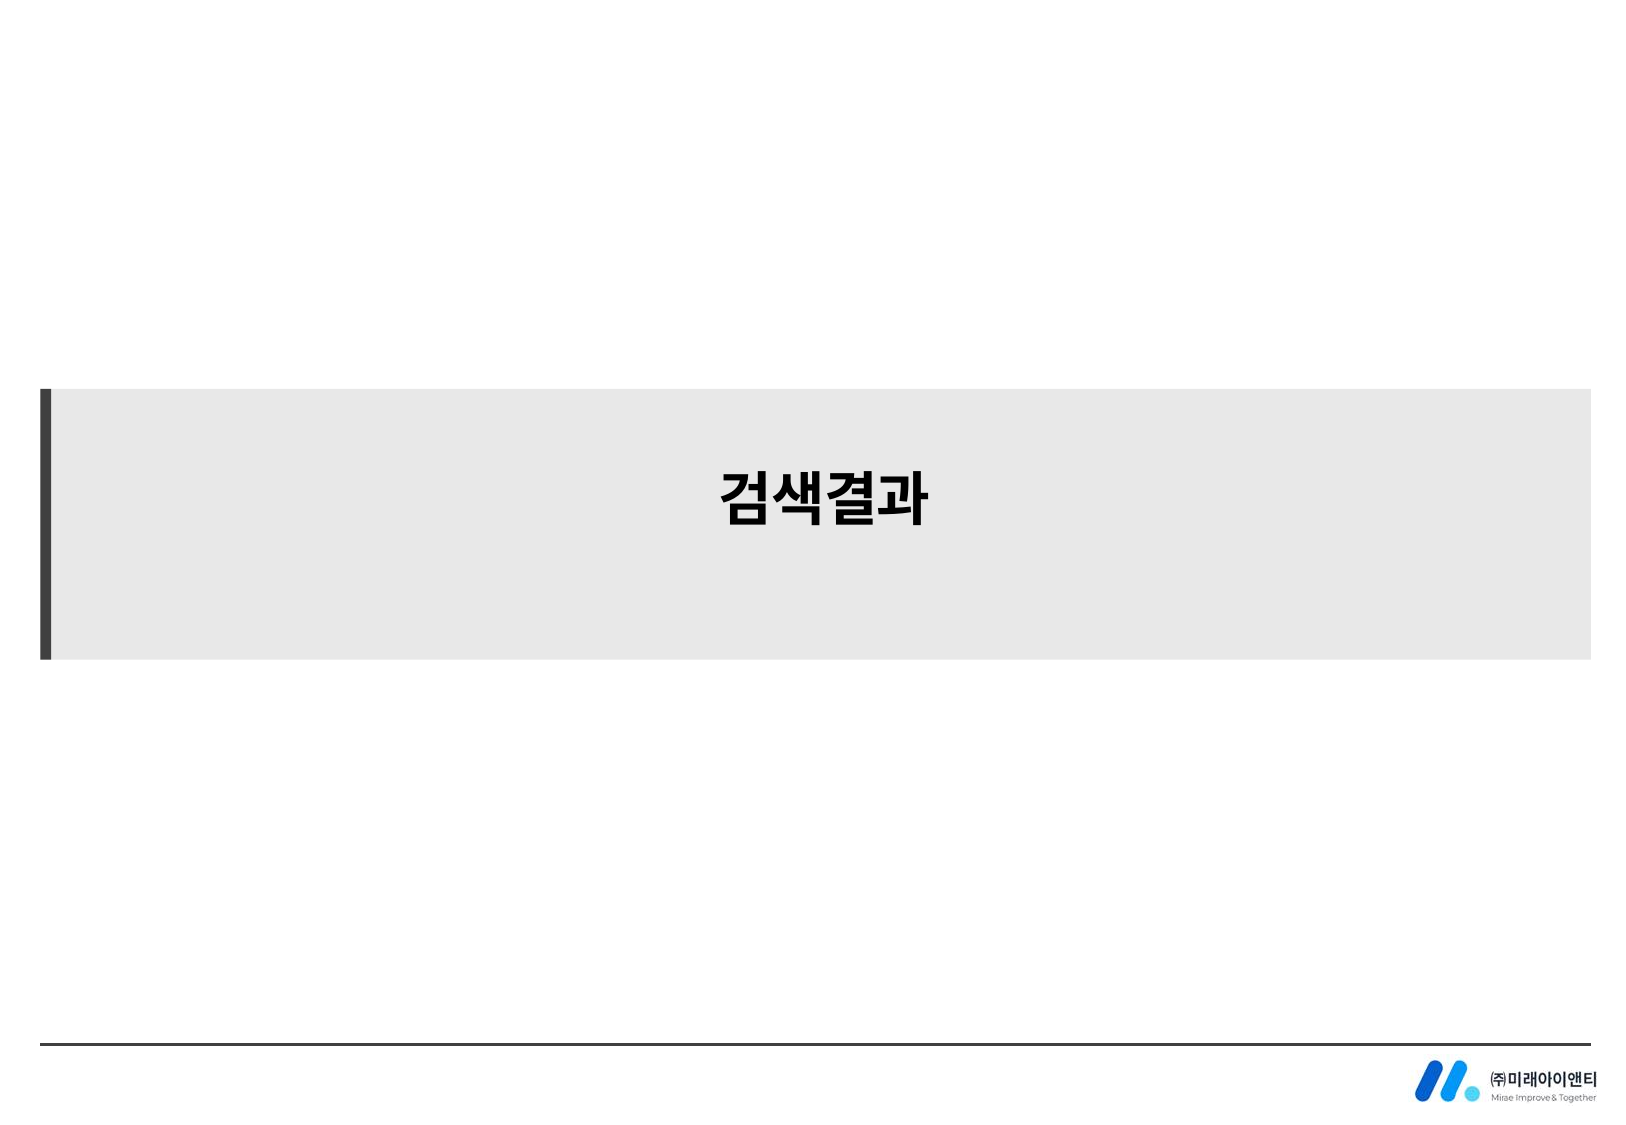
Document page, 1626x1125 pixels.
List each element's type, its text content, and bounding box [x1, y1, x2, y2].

title 검색결과 [85, 462, 1564, 542]
picture [1408, 1054, 1600, 1106]
